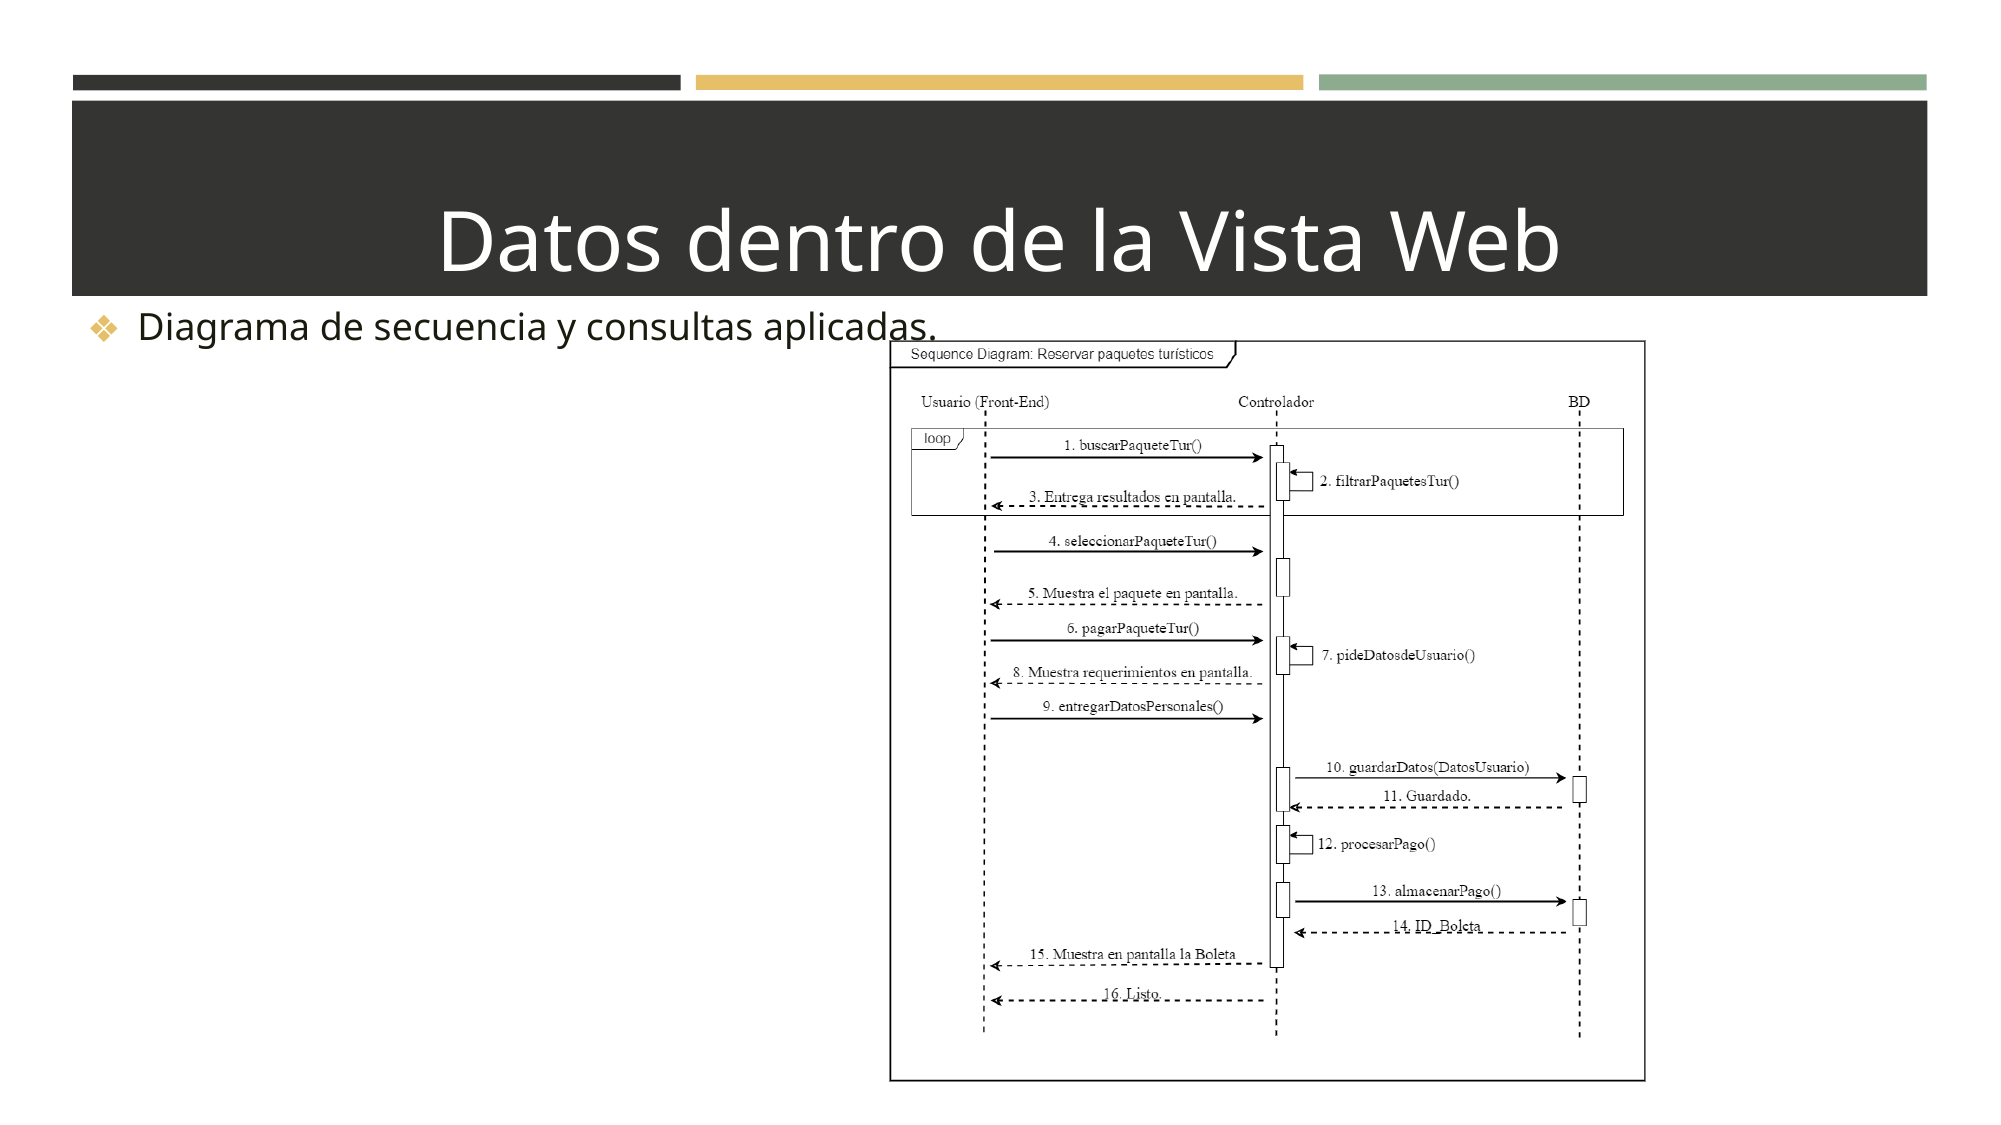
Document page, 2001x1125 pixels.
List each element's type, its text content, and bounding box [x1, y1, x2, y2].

title Datos dentro de la Vista Web [0, 100, 2000, 296]
picture [885, 334, 1651, 1087]
list Diagrama de secuencia y consultas aplicadas. [72, 295, 1926, 1125]
